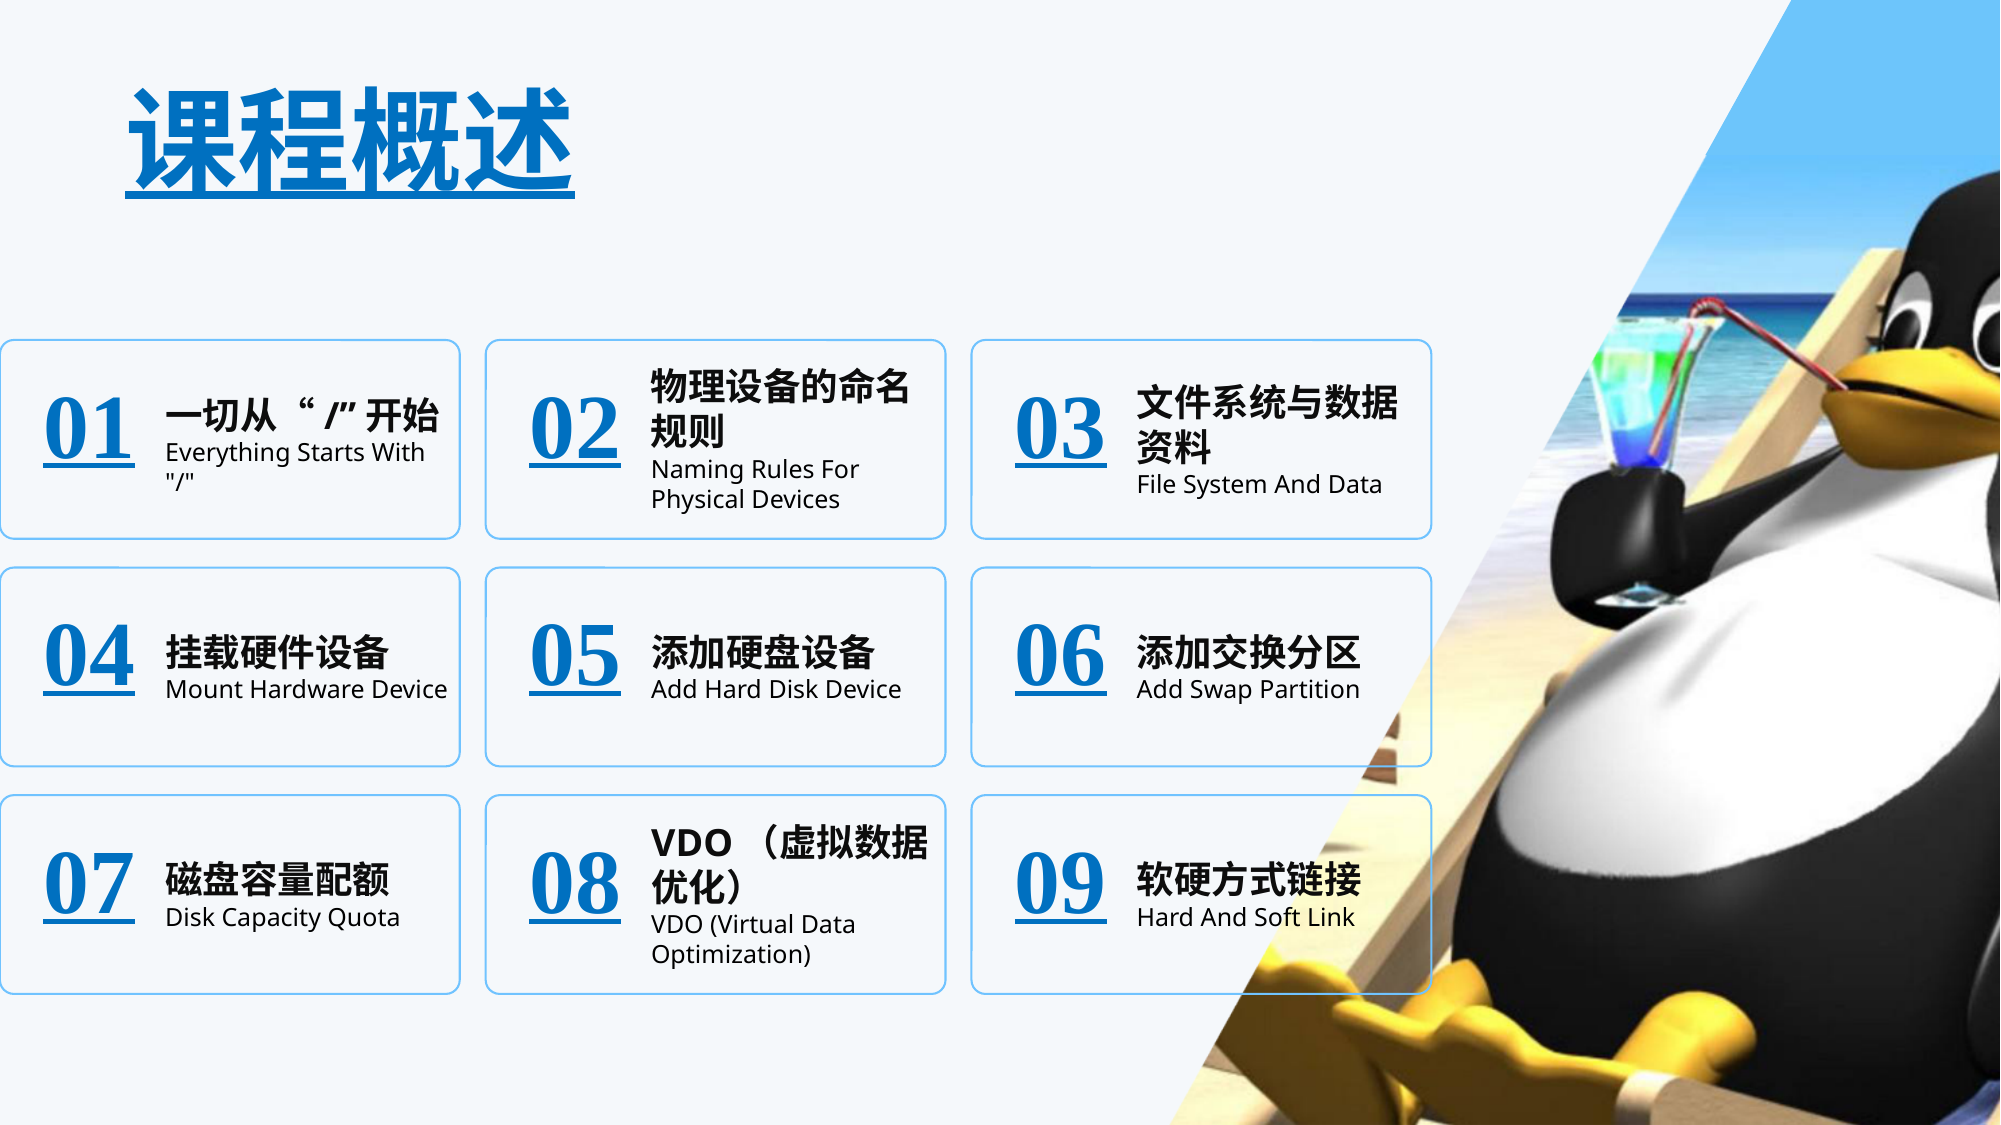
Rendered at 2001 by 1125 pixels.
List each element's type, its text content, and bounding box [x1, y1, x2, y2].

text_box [0, 567, 1500, 767]
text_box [0, 795, 1500, 994]
text_box 课程概述 [25, 62, 675, 213]
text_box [0, 339, 1432, 539]
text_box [1068, 0, 2000, 1125]
